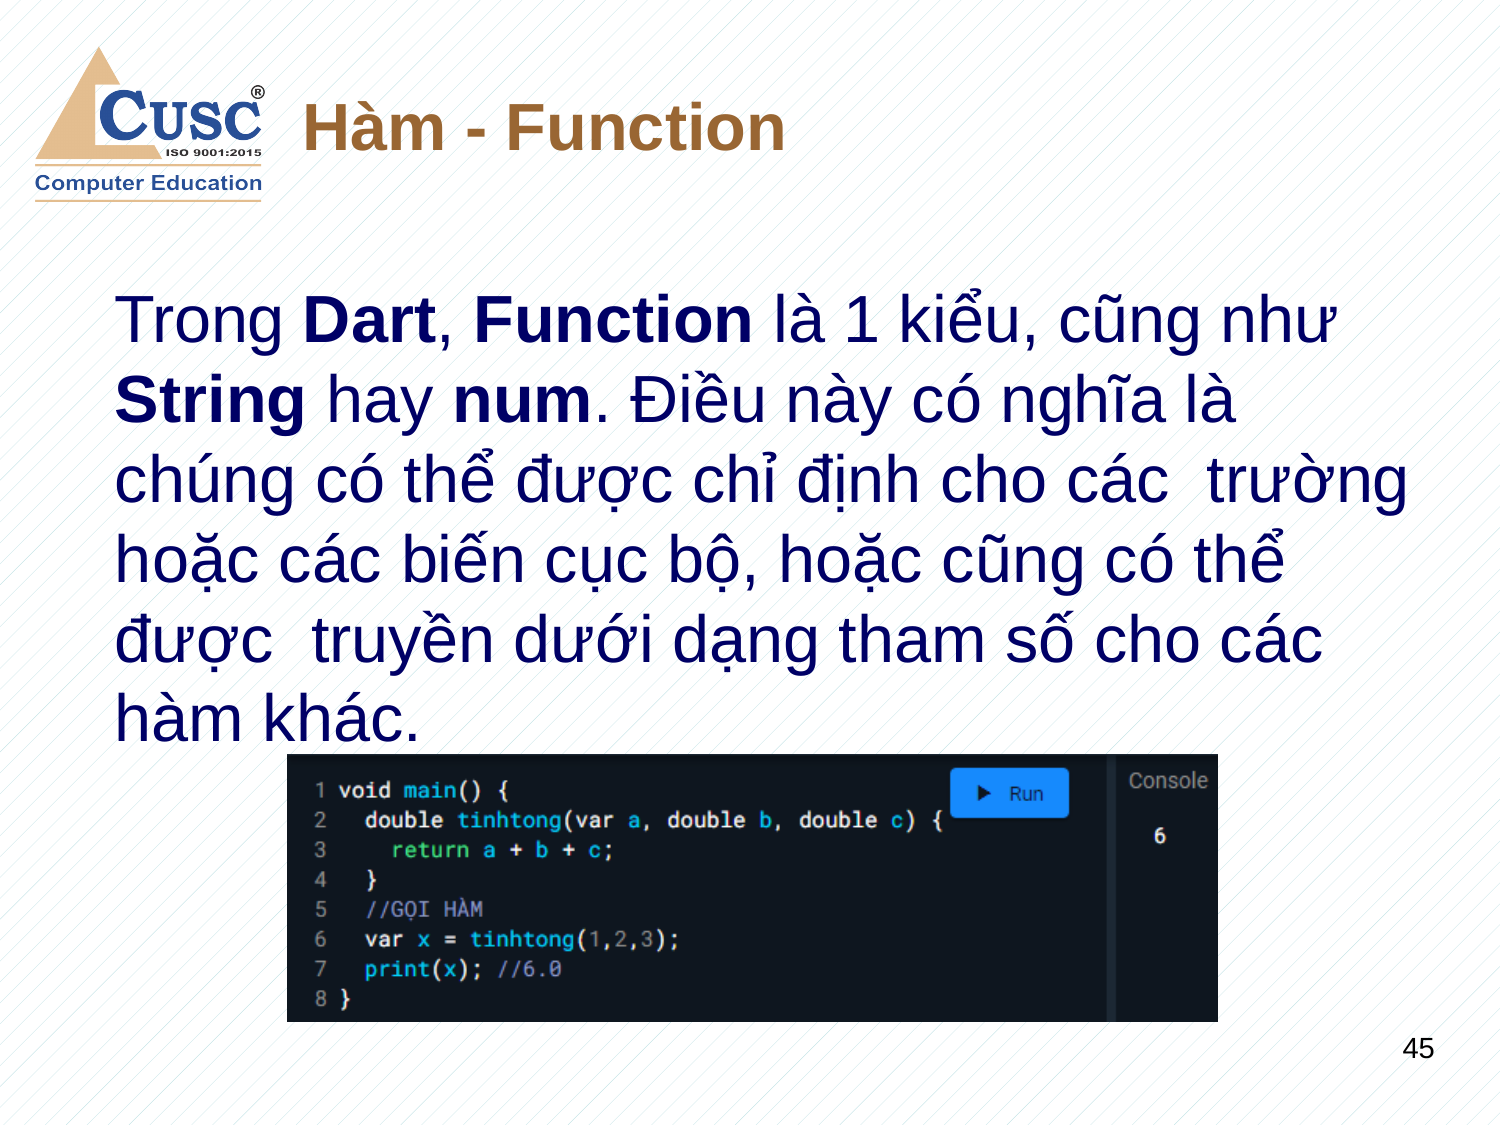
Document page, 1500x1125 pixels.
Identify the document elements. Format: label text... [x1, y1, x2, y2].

picture [287, 754, 1218, 1022]
slide_number 45 [1100, 1021, 1450, 1113]
list Trong Dart, Function là 1 kiểu, cũng như String hay num. Điều này có nghĩa là chúng có thể được chỉ định cho các trường hoặc các biến cục bộ, hoặc cũng có thể được truyền dưới dạng tham số cho các hàm khác. [99, 267, 1450, 1038]
title Hàm - Function [287, 46, 1450, 202]
picture [35, 46, 265, 202]
